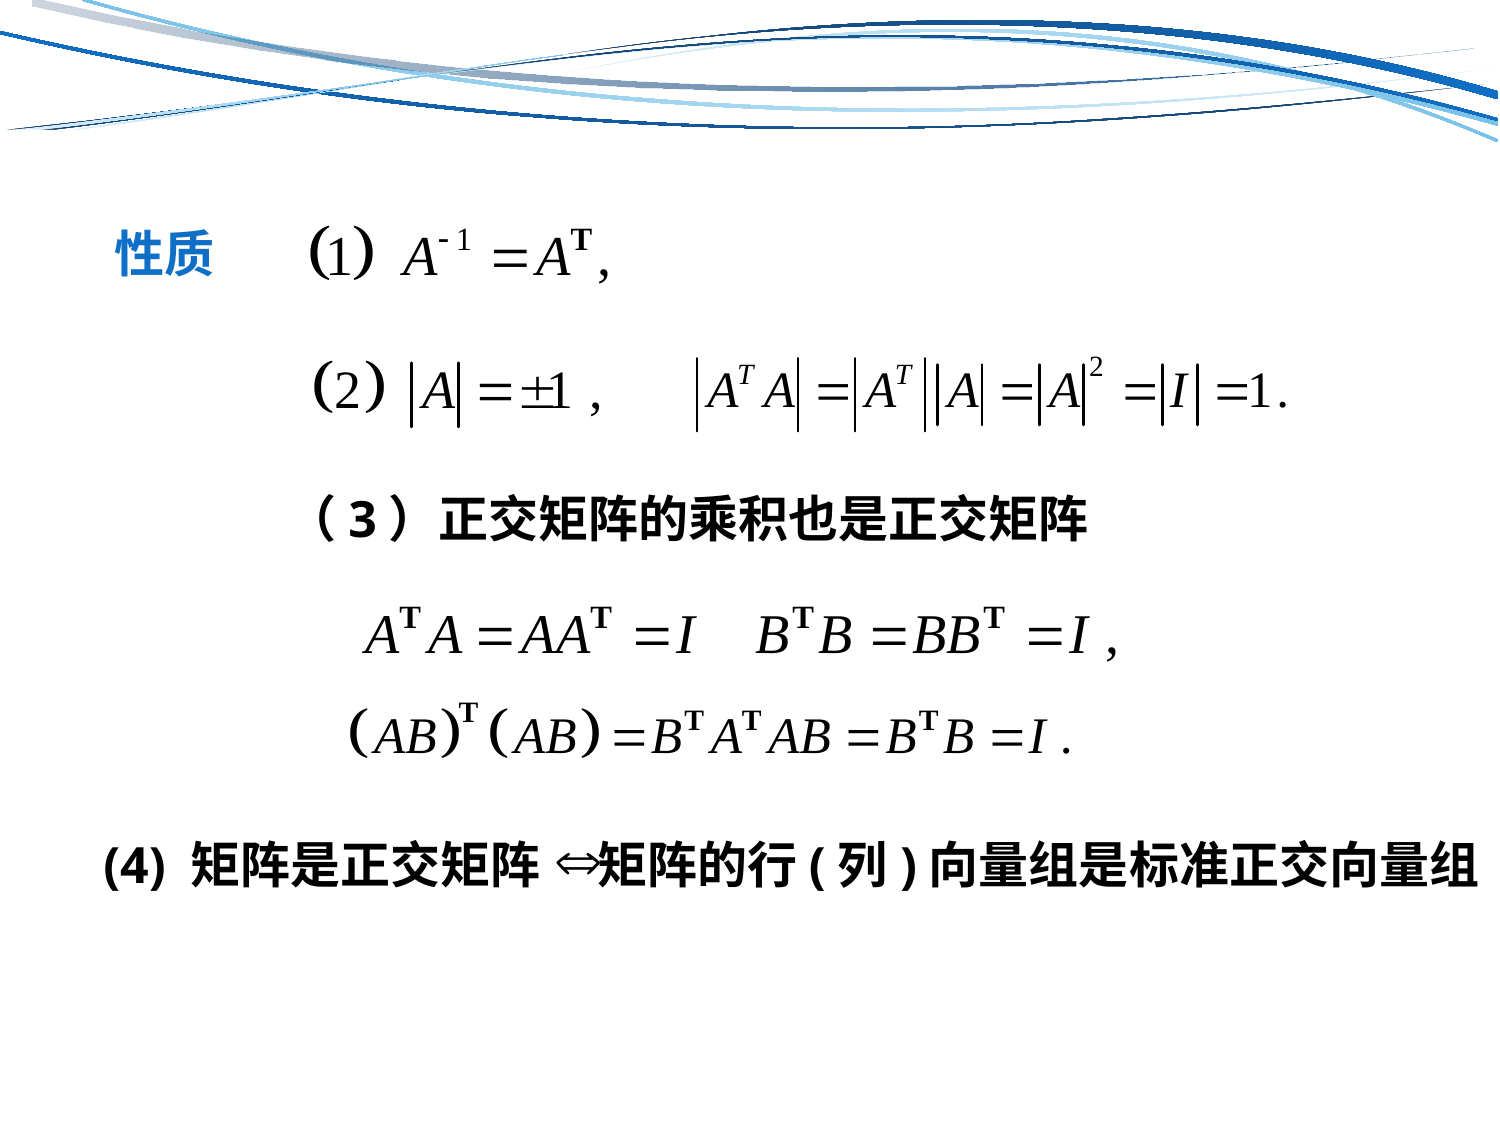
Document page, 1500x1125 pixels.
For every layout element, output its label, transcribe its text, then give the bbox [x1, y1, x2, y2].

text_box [6, 7, 1499, 143]
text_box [687, 343, 1308, 442]
text_box [32, 0, 74, 7]
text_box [301, 214, 677, 309]
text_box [95, 826, 1487, 903]
text_box （3）正交矩阵的乘积也是正交矩阵 [271, 479, 1104, 555]
text_box [82, 0, 115, 7]
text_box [342, 689, 1095, 784]
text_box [320, 592, 1144, 677]
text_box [305, 349, 612, 440]
text_box 性质 [99, 214, 253, 290]
